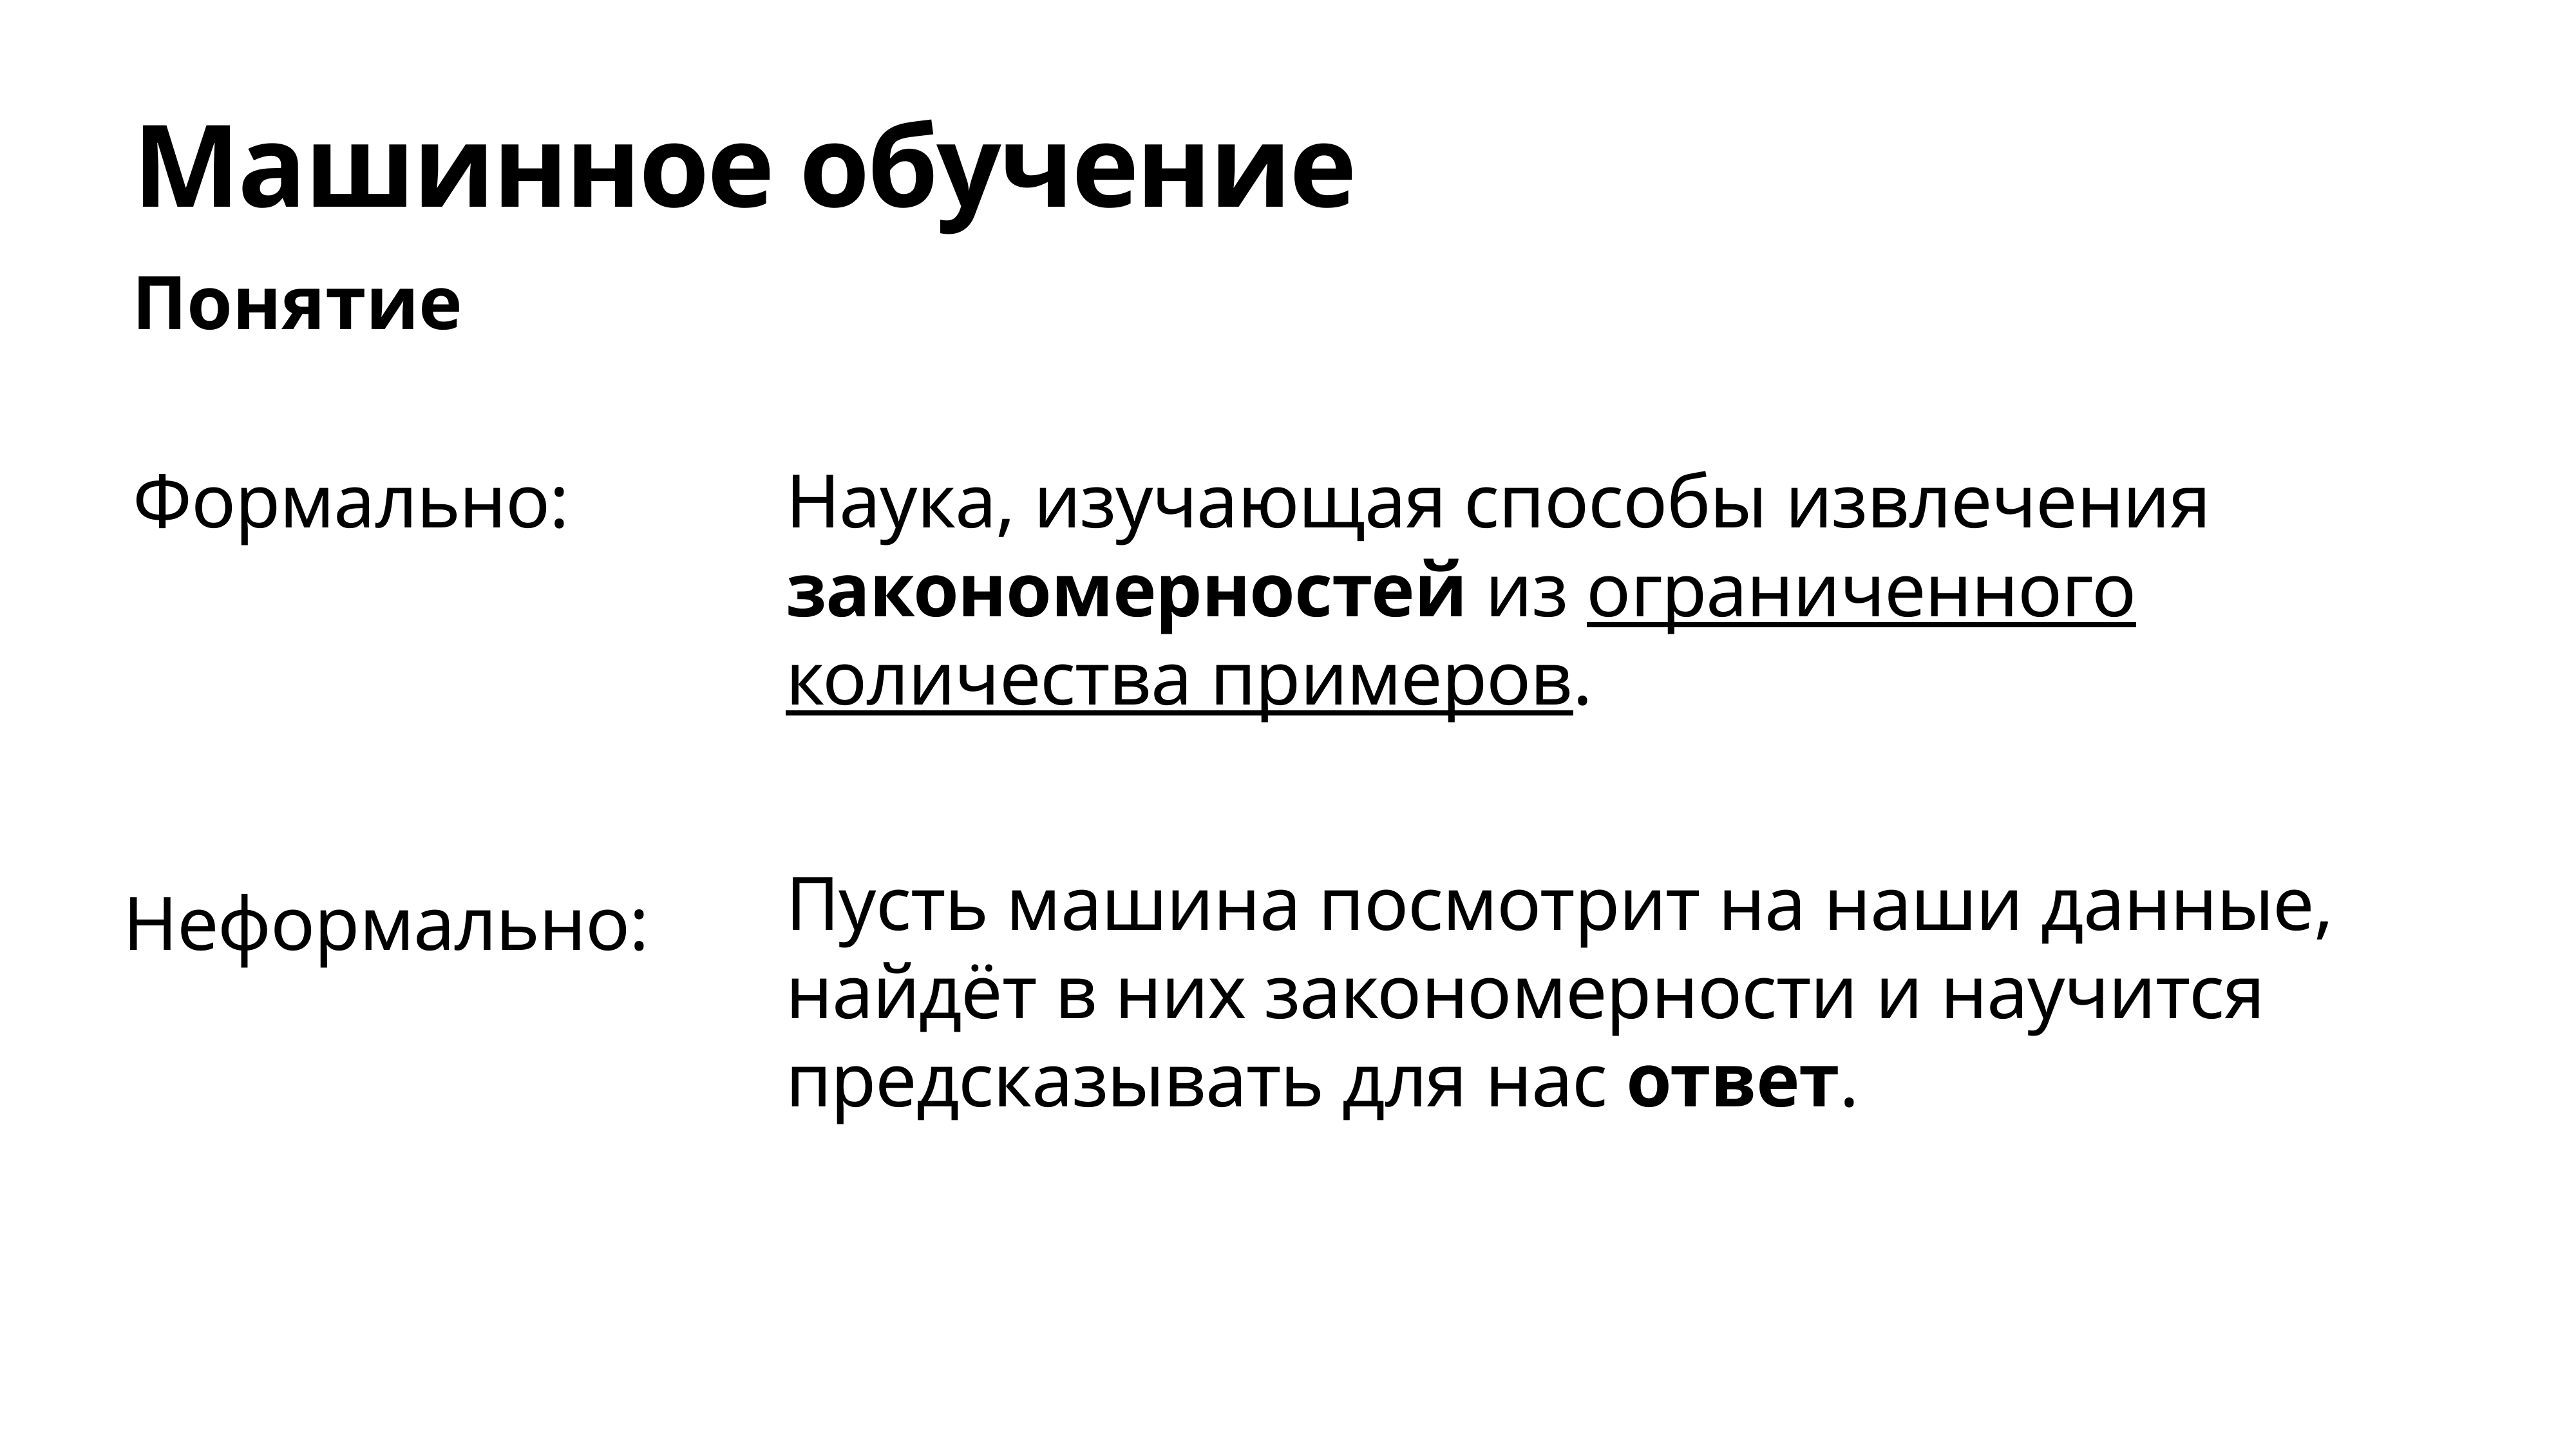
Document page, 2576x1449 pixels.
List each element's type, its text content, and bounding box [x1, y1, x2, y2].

title Машинное обучение [127, 113, 2449, 250]
list Понятие [127, 250, 2449, 350]
text_box Неформально: [118, 871, 655, 971]
list Формально: [127, 448, 713, 1321]
text_box Наука, изучающая способы извлечения закономерностей из ограниченного количества примеров. Пусть машина посмотрит на наши данные, найдёт в них закономерности и научится предсказывать для нас ответ. [780, 448, 2462, 1321]
